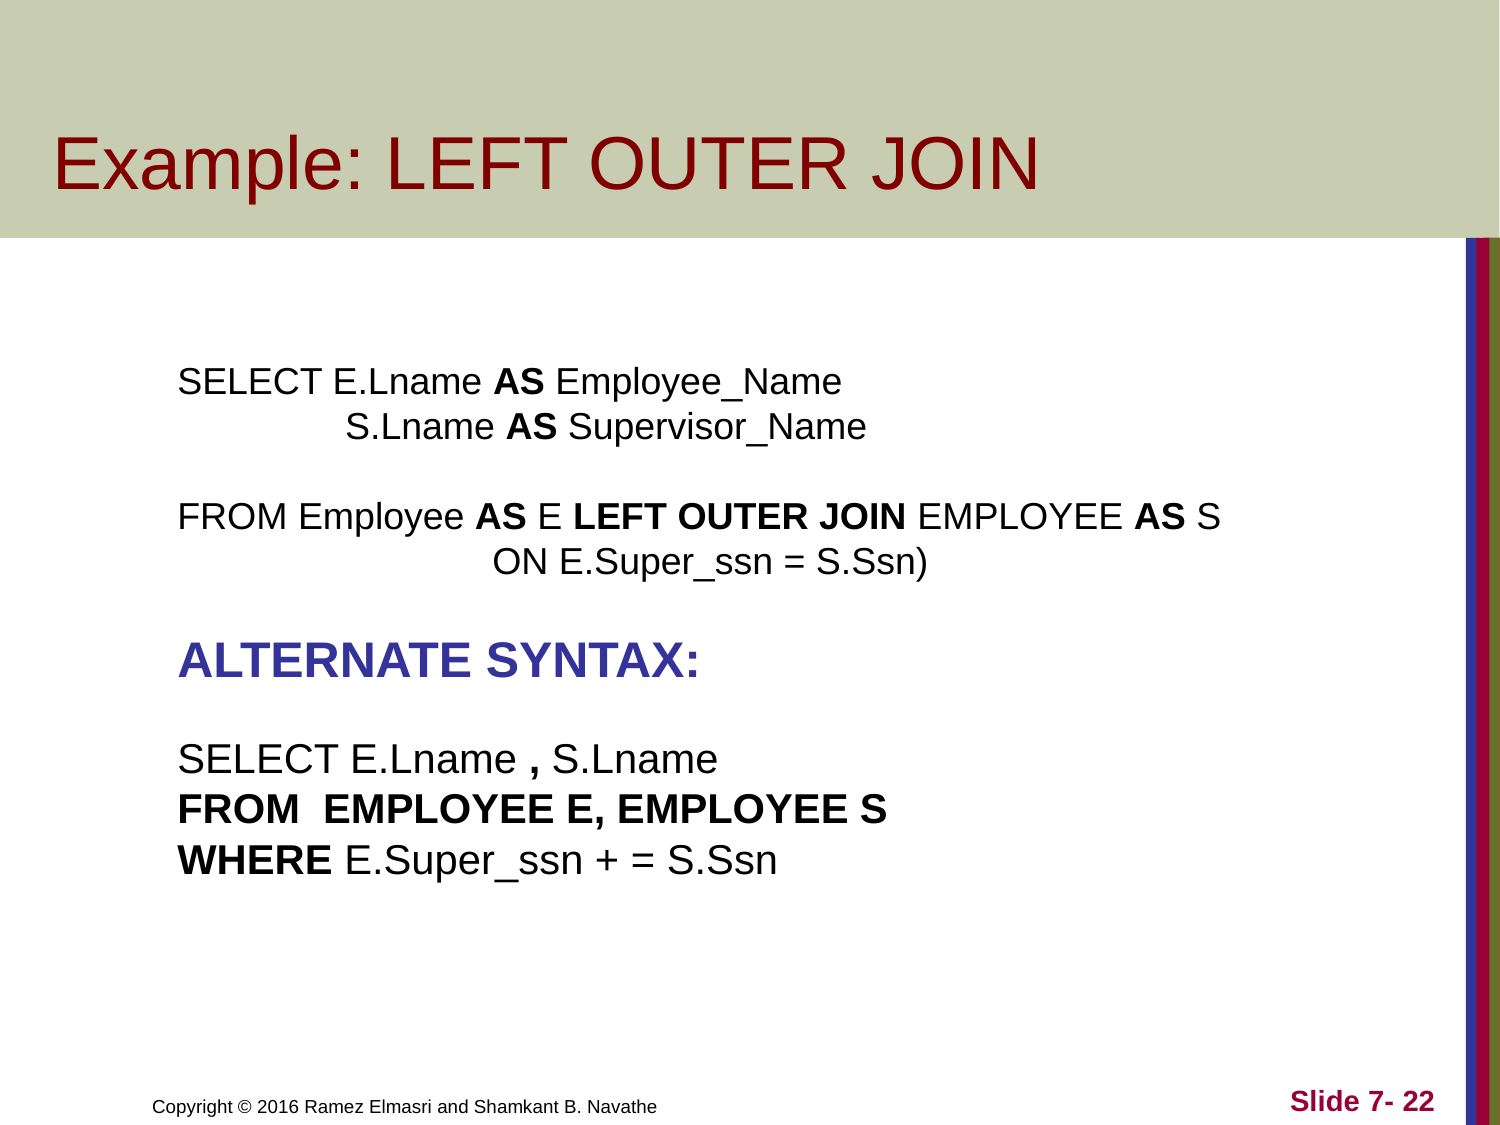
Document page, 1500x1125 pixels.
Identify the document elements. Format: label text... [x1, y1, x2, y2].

slide_number Slide 7- 22 [1137, 1049, 1451, 1125]
text_box SELECT E.Lname AS Employee_Name S.Lname AS Supervisor_Name FROM Employee AS E LEFT OUTER JOIN EMPLOYEE AS S ON E.Super_ssn = S.Ssn) ALTERNATE SYNTAX: SELECT E.Lname , S.Lname FROM EMPLOYEE E, EMPLOYEE S WHERE E.Super_ssn + = S.Ssn [162, 349, 1325, 1030]
title Example: LEFT OUTER JOIN [37, 49, 1317, 213]
